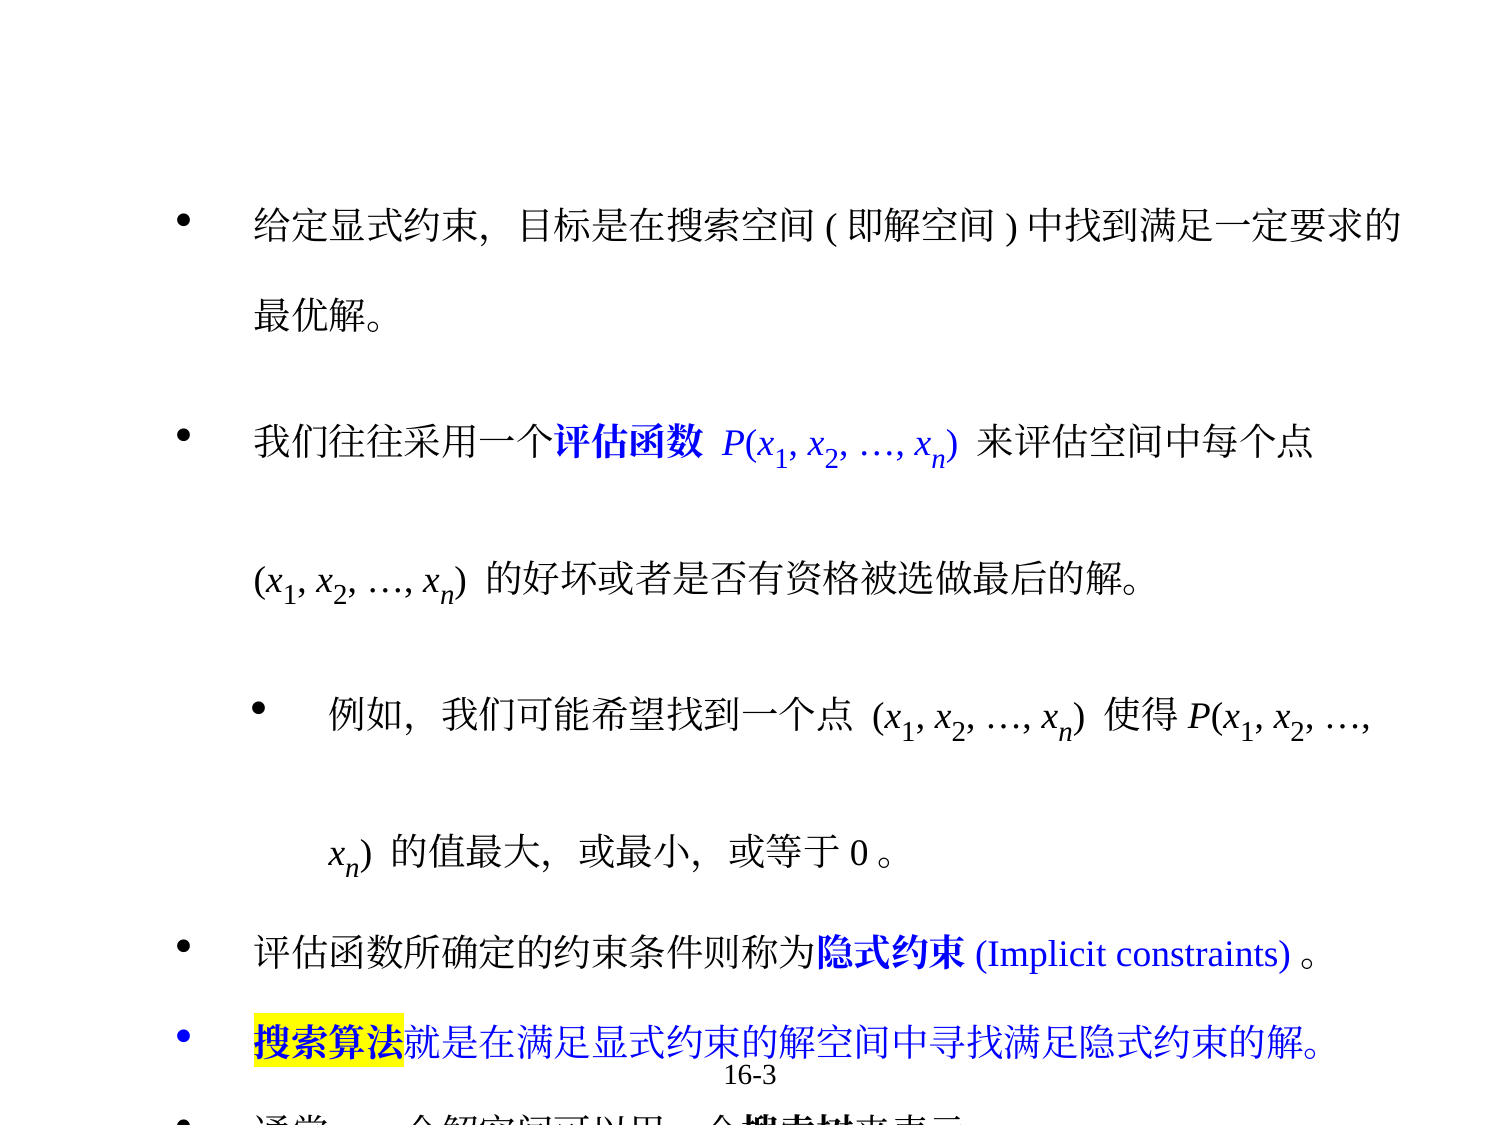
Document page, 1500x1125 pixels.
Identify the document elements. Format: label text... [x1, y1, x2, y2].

text_box 给定显式约束，目标是在搜索空间(即解空间)中找到满足一定要求的最优解。 我们往往采用一个评估函数 P(x1, x2, …, xn) 来评估空间中每个点 (x1, x2, …, xn) 的好坏或者是否有资格被选做最后的解。 例如，我们可能希望找到一个点 (x1, x2, …, xn) 使得P(x1, x2, …, xn) 的值最大，或最小，或等于0。 评估函数所确定的约束条件则称为隐式约束(Implicit constraints)。 搜索算法就是在满足显式约束的解空间中寻找满足隐式约束的解。 通常，一个解空间可以用一个搜索树来表示。 [162, 149, 1425, 1125]
